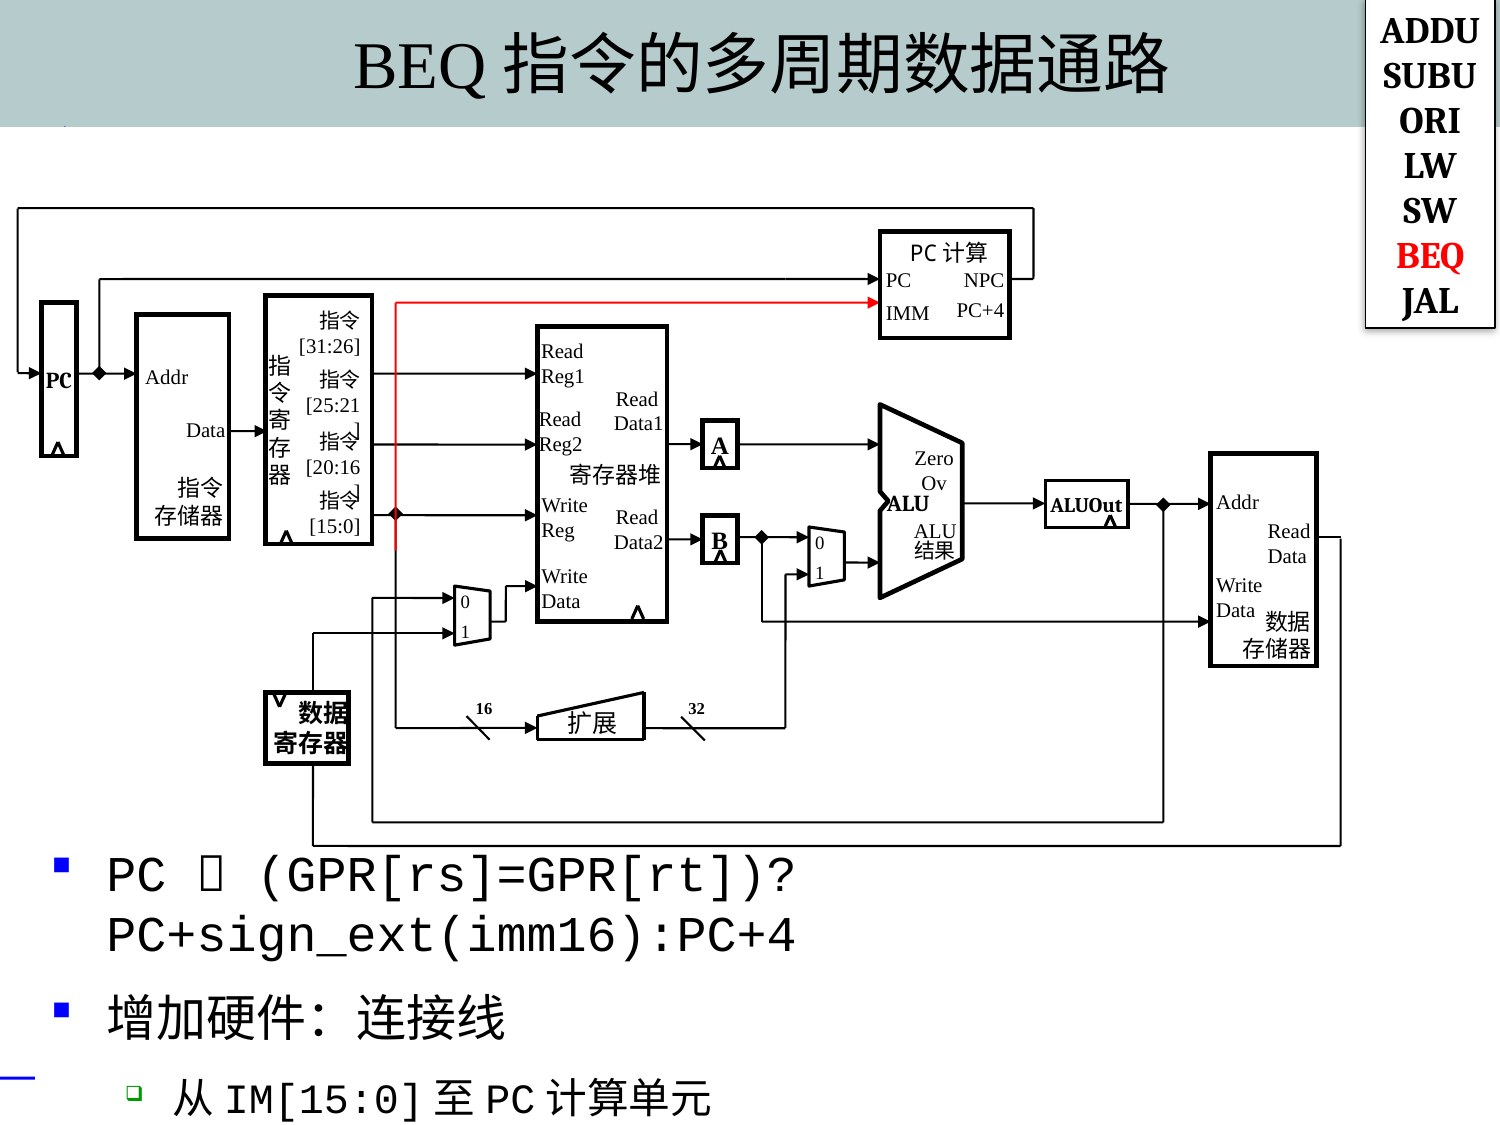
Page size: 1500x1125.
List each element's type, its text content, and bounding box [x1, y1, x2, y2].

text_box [99, 278, 786, 374]
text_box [713, 455, 726, 470]
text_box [17, 207, 1034, 373]
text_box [265, 382, 373, 545]
text_box [671, 437, 703, 451]
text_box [1104, 514, 1117, 529]
list PC  (GPR[rs]=GPR[rt])?PC+sign_ext(imm16):PC+4 增加硬件：连接线 从IM[15:0]至PC计算单元 [35, 834, 1500, 1125]
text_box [280, 530, 293, 545]
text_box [51, 441, 64, 456]
text_box Addr [145, 382, 228, 390]
text_box [844, 556, 874, 569]
picture [0, 0, 1365, 127]
text_box PC [41, 381, 77, 457]
text_box ALUOut [1045, 480, 1128, 528]
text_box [489, 585, 538, 622]
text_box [265, 692, 349, 764]
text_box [1210, 453, 1318, 667]
text_box [396, 438, 531, 451]
text_box [442, 591, 451, 596]
text_box 0 1 [808, 527, 845, 587]
text_box A [702, 420, 738, 469]
text_box [738, 438, 874, 451]
text_box [755, 531, 768, 543]
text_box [879, 231, 1010, 339]
text_box [967, 497, 1046, 510]
text_box Data [186, 417, 228, 443]
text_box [537, 692, 645, 741]
text_box ADDU SUBU ORI LW SW BEQ JAL [1365, 0, 1496, 329]
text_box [372, 597, 1164, 823]
text_box 0 1 [454, 586, 484, 596]
text_box 指令 存储器 [136, 382, 229, 539]
text_box [1157, 498, 1170, 511]
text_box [536, 325, 668, 596]
text_box [389, 508, 395, 520]
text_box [879, 404, 963, 596]
text_box [401, 509, 531, 522]
title BEQ指令的多周期数据通路 [35, 7, 1359, 118]
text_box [714, 549, 727, 564]
text_box [768, 531, 808, 544]
text_box [230, 424, 260, 438]
text_box [396, 508, 402, 520]
text_box [785, 568, 810, 581]
text_box [1169, 615, 1205, 628]
text_box [671, 533, 703, 546]
picture [1496, 0, 1500, 127]
text_box [1169, 497, 1205, 511]
text_box B [702, 515, 738, 563]
